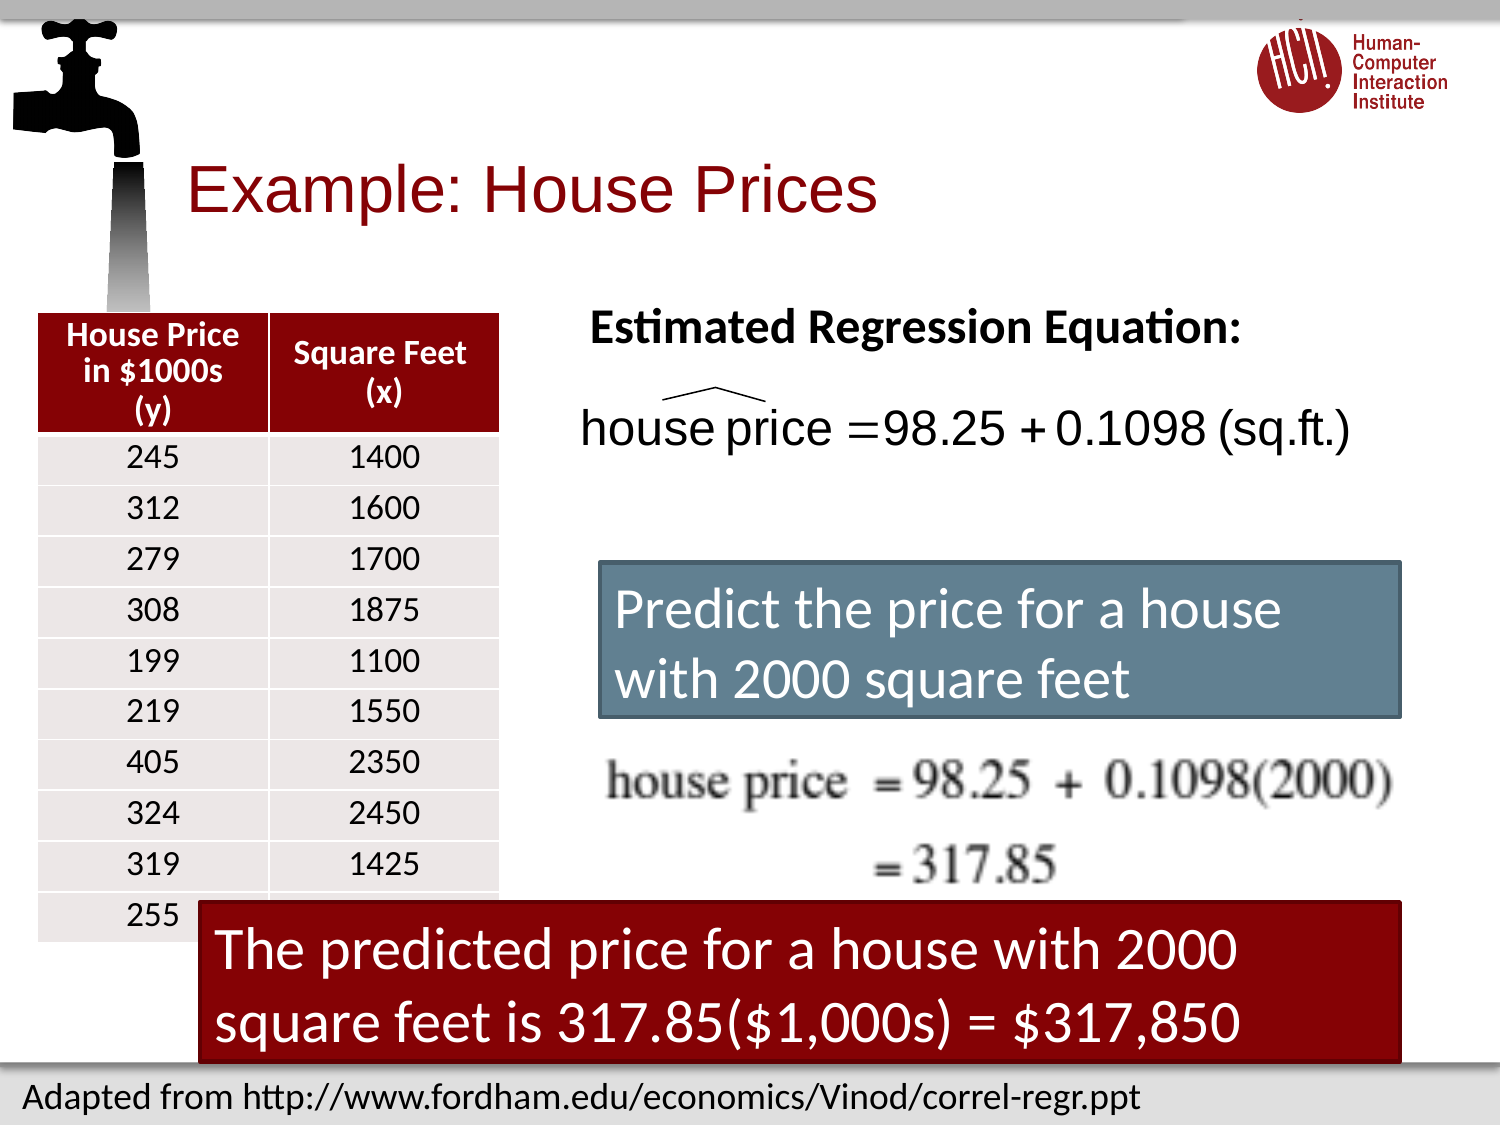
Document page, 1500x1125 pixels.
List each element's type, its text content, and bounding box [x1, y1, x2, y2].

table_cell 405 [38, 740, 268, 789]
text_box The predicted price for a house with 2000 square feet is 317.85($1,000s) = $317,850 [198, 900, 1402, 1064]
text_box Predict the price for a house with 2000 square feet [598, 560, 1402, 719]
text_box Adapted from http://www.fordham.edu/economics/Vinod/correl-regr.ppt [7, 1064, 1158, 1125]
table_cell 245 [38, 437, 268, 485]
table_header Square Feet (x) [270, 313, 499, 432]
table_cell 199 [38, 639, 268, 688]
table_cell 1550 [270, 690, 499, 739]
table_cell 1425 [270, 842, 499, 891]
table_cell 279 [38, 537, 268, 586]
picture [13, 20, 140, 158]
table_cell 319 [38, 842, 268, 891]
table_cell 1700 [270, 537, 499, 586]
table_cell 255 [38, 893, 268, 942]
text_box [670, 387, 754, 398]
table_cell 324 [38, 791, 268, 840]
table_cell 1600 [270, 486, 499, 535]
text_box Estimated Regression Equation: [574, 286, 1400, 362]
table_cell 312 [38, 486, 268, 535]
table_header House Price in $1000s (y) [38, 313, 268, 432]
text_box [599, 750, 1401, 903]
table_cell 308 [38, 588, 268, 637]
table_cell 1875 [270, 588, 499, 637]
table_cell 1400 [270, 437, 499, 485]
table_cell 1100 [270, 639, 499, 688]
picture [1257, 20, 1447, 113]
table_cell 2450 [270, 791, 499, 840]
table_cell 219 [38, 690, 268, 739]
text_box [574, 399, 1365, 467]
table_cell 2350 [270, 740, 499, 789]
title Example: House Prices [172, 63, 1425, 233]
table_cell 1700 [270, 893, 499, 900]
